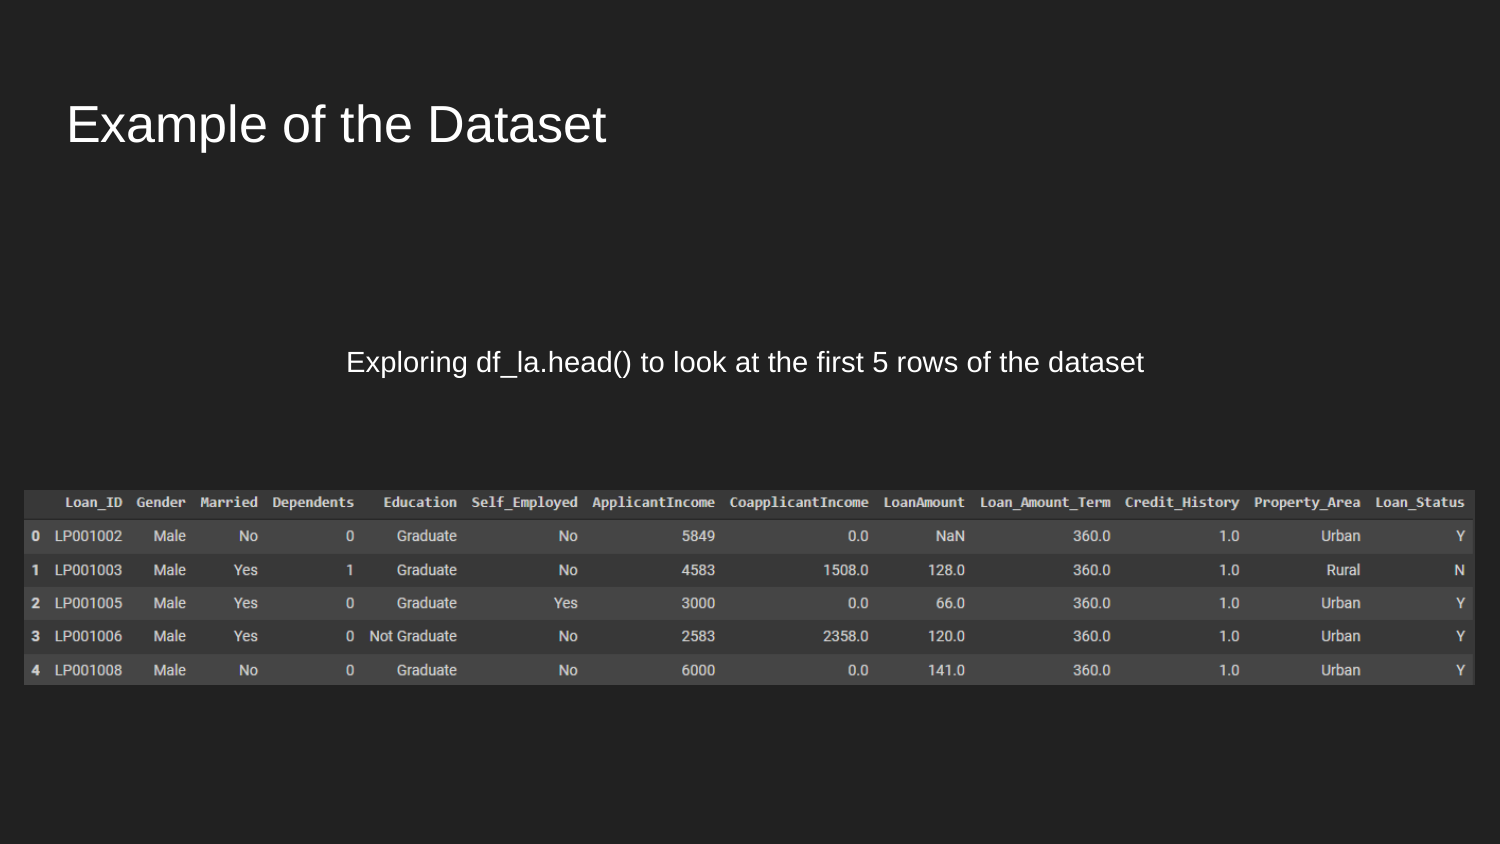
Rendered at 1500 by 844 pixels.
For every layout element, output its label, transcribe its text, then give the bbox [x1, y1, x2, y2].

title Example of the Dataset [51, 81, 693, 169]
picture [24, 490, 1476, 685]
text_box Exploring df_la.head() to look at the first 5 rows of the dataset [231, 327, 1269, 393]
